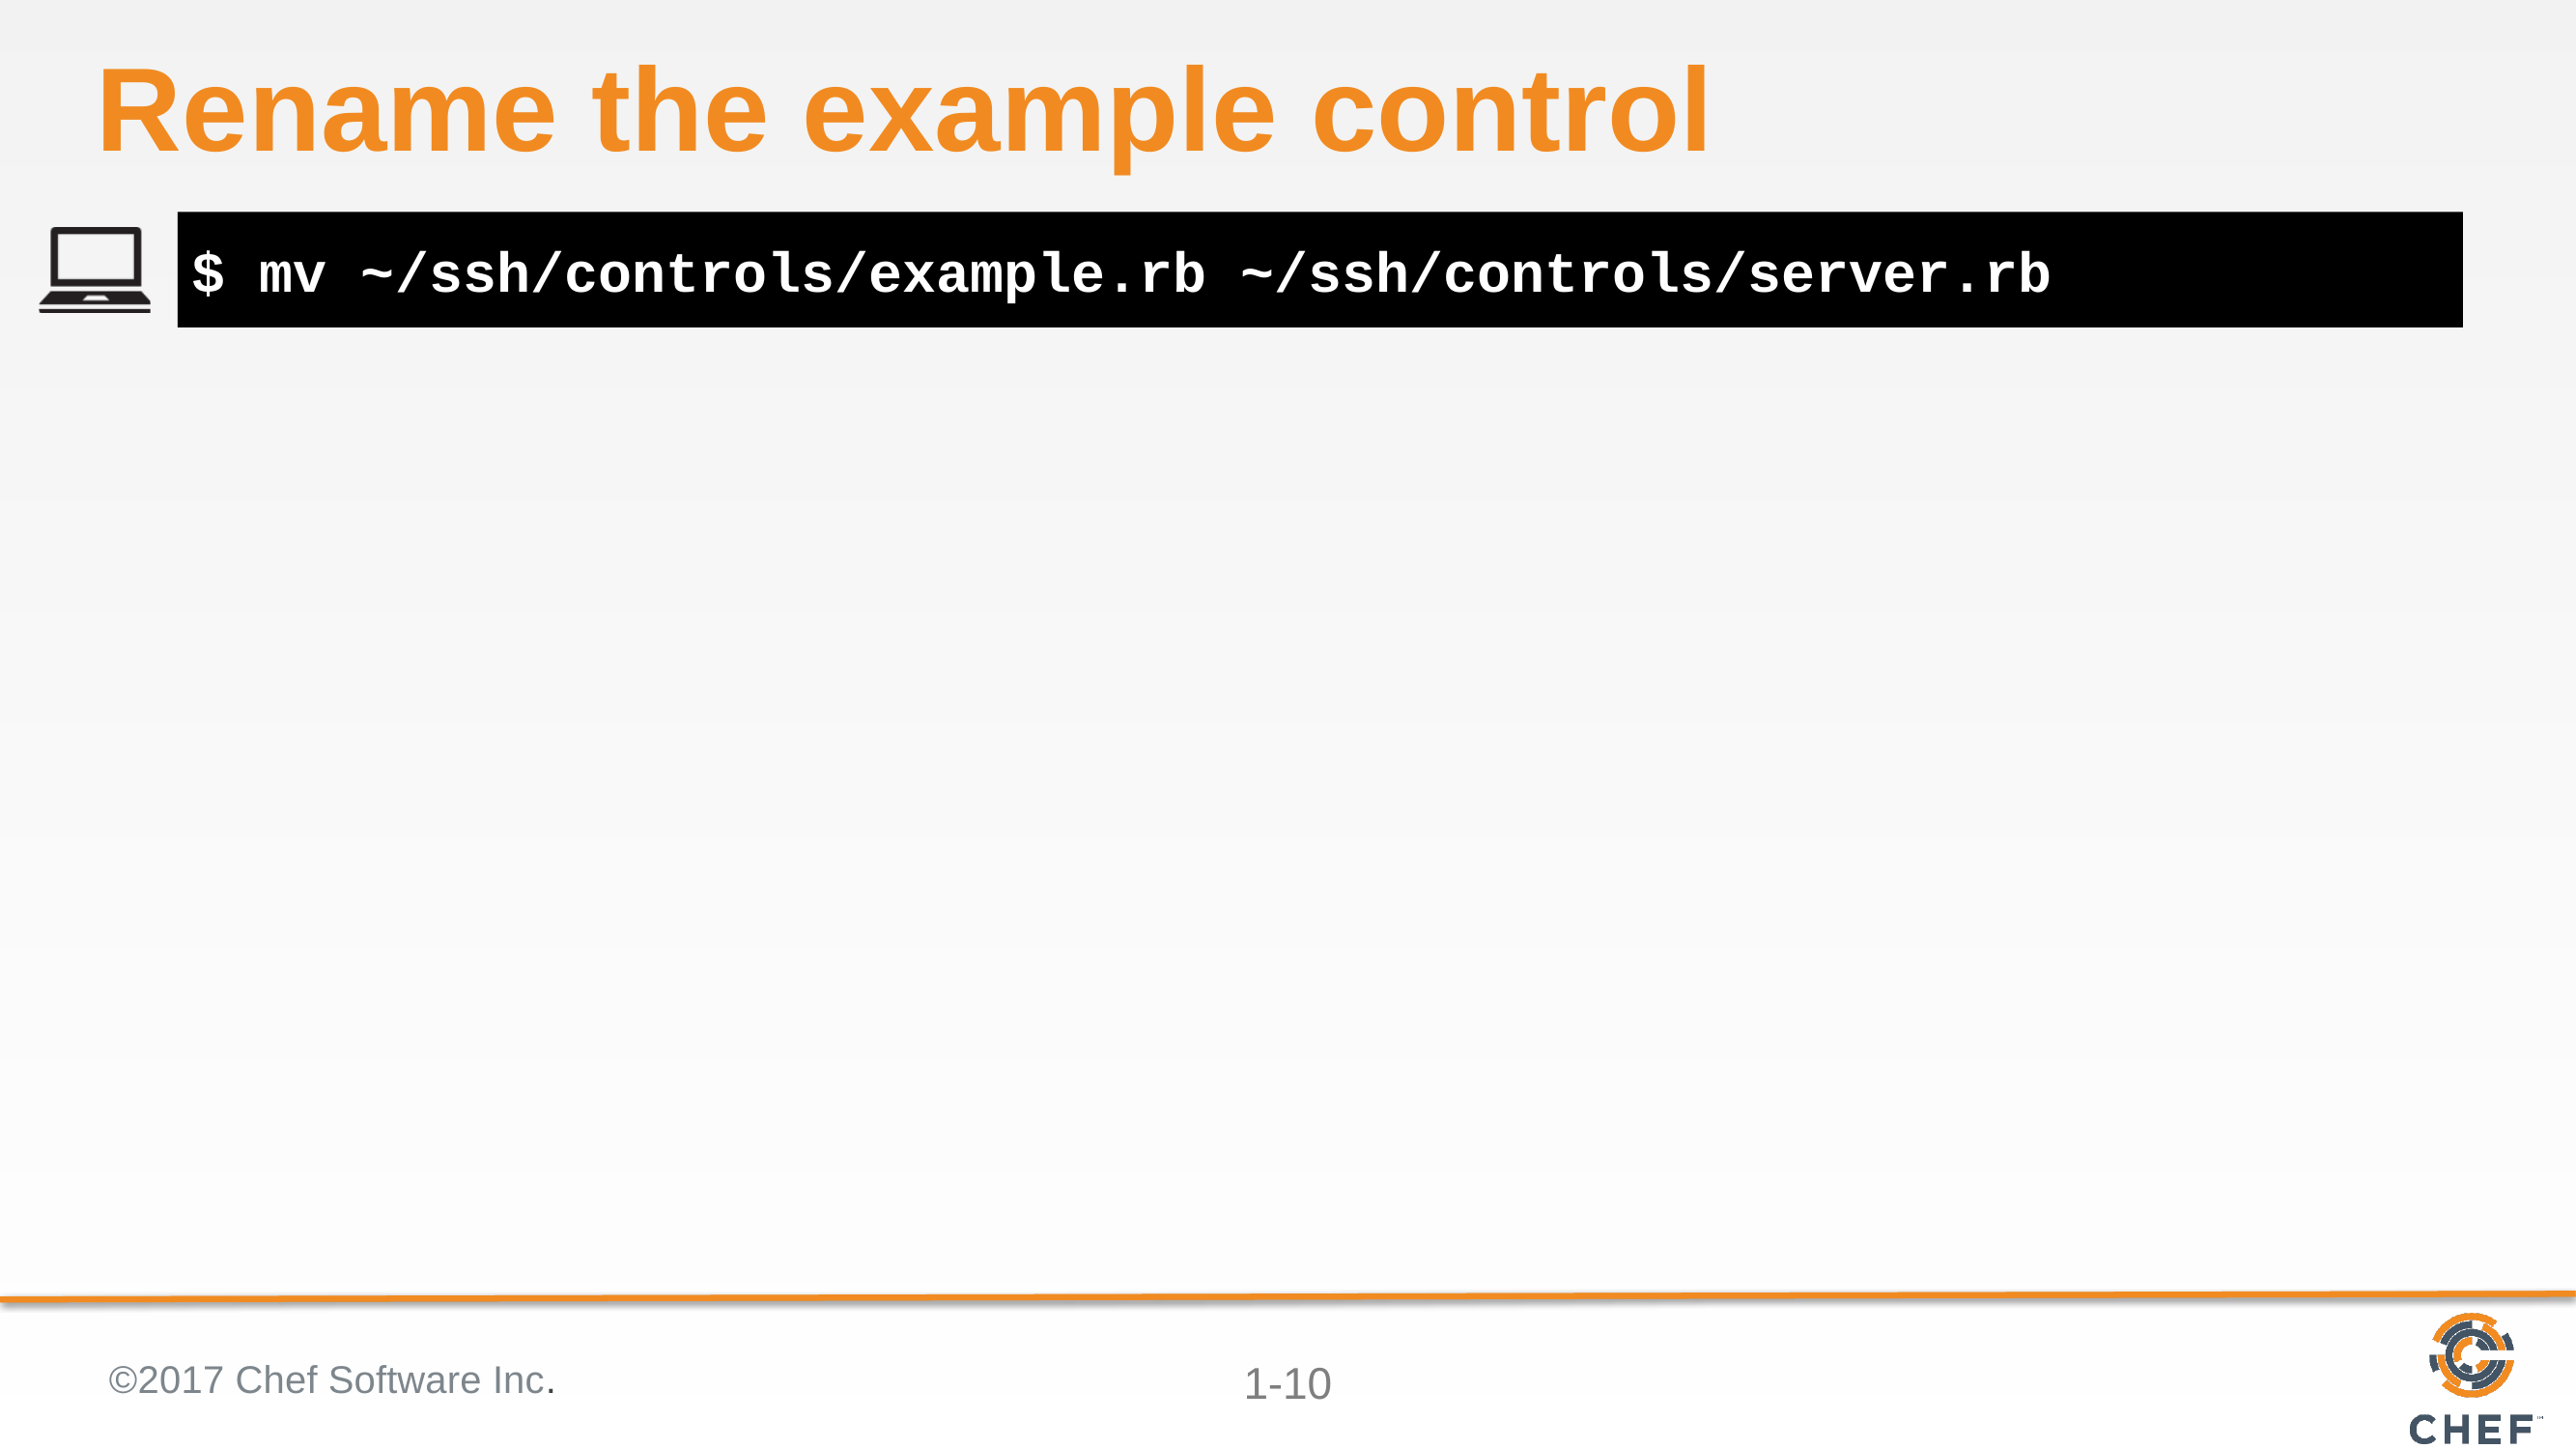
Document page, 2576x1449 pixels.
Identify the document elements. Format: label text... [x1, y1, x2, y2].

picture [2399, 1297, 2551, 1449]
title Rename the example control [96, 48, 2463, 180]
list $ mv ~/ssh/controls/example.rb ~/ssh/controls/server.rb [177, 212, 2463, 327]
